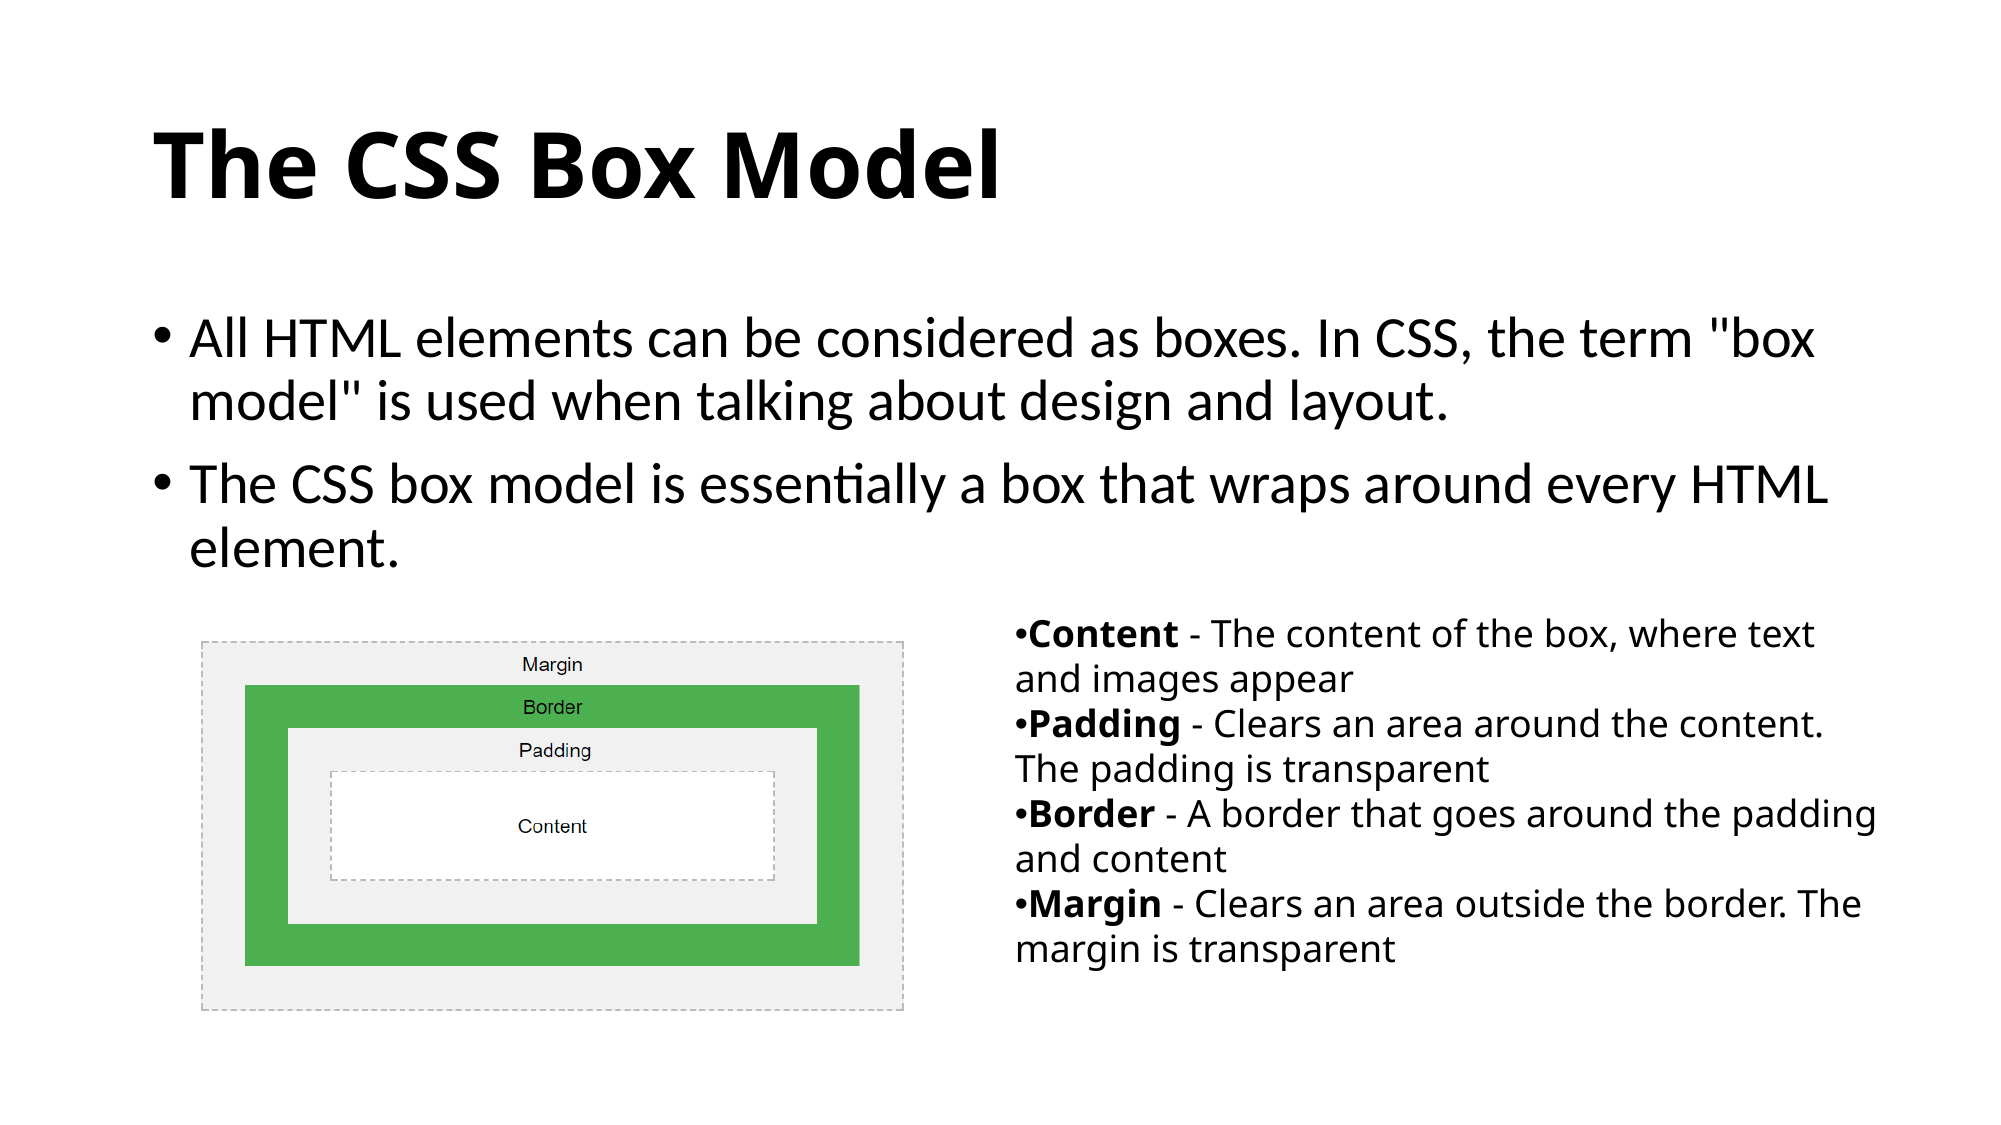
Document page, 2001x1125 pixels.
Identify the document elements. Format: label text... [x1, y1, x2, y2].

list All HTML elements can be considered as boxes. In CSS, the term "box model" is used when talking about design and layout. The CSS box model is essentially a box that wraps around every HTML element. [137, 299, 1863, 1014]
text_box Content - The content of the box, where text and images appear Padding - Clears an area around the content. The padding is transparent Border - A border that goes around the padding and content Margin - Clears an area outside the border. The margin is transparent [999, 603, 1901, 978]
picture [193, 633, 908, 1014]
title The CSS Box Model [137, 59, 1863, 278]
